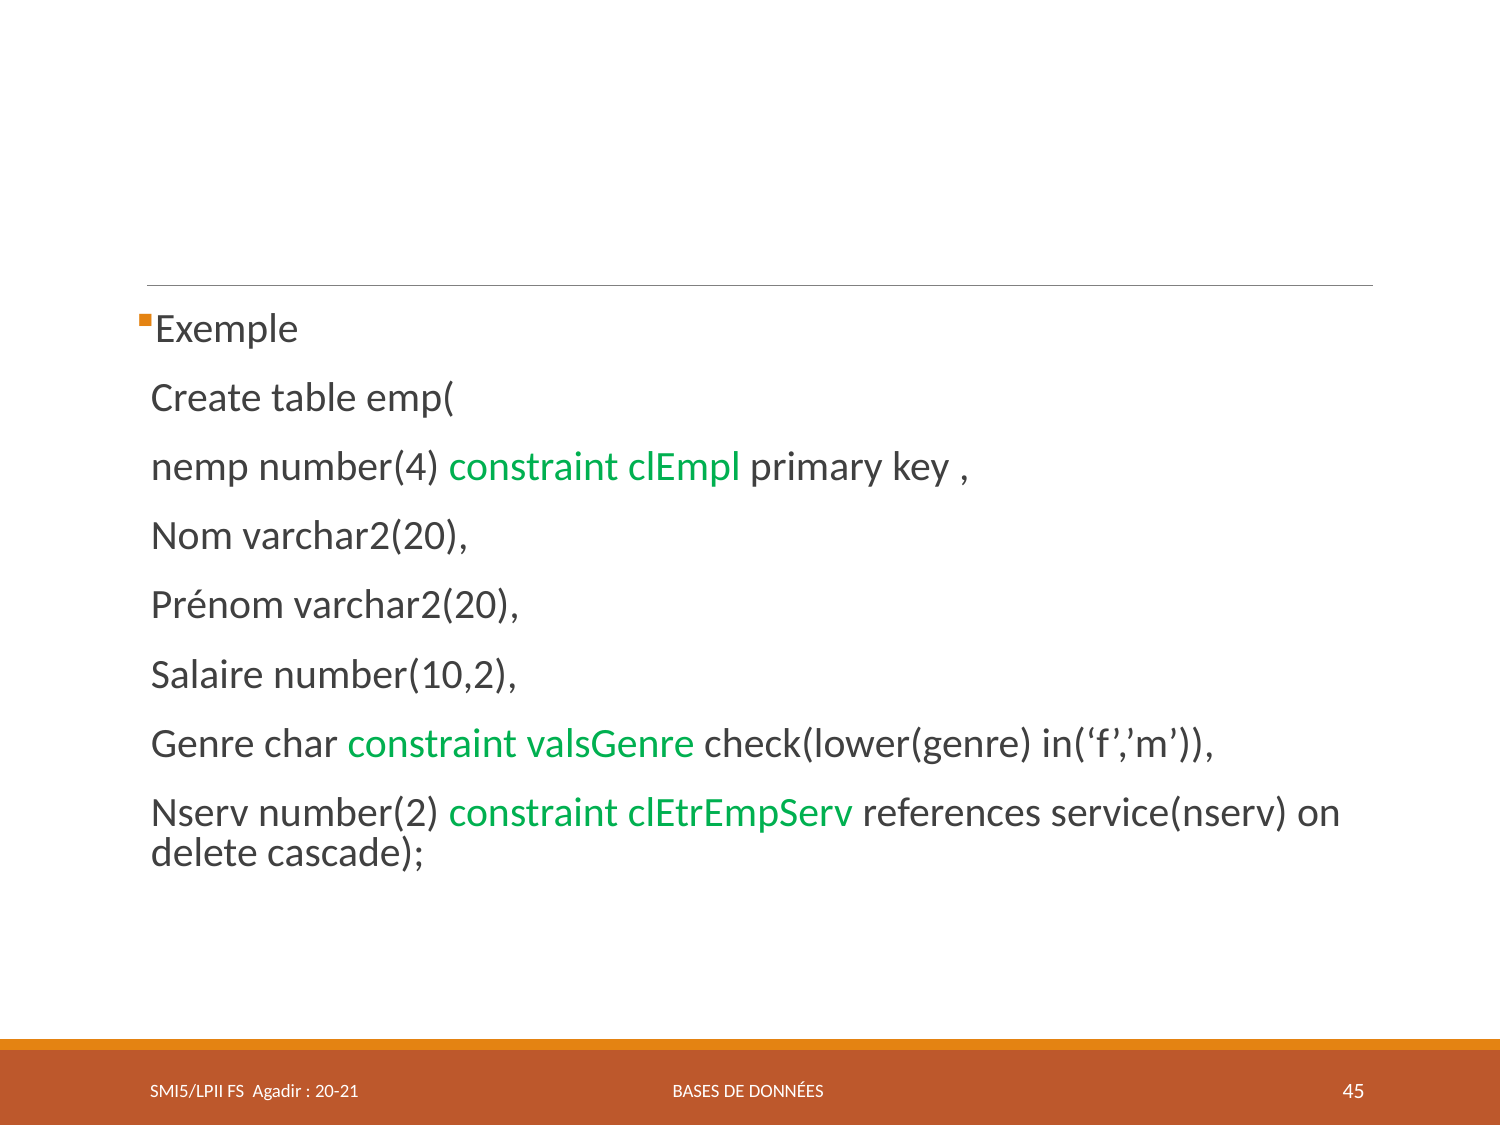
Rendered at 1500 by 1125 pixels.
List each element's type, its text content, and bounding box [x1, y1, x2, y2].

footer Bases de données [453, 1059, 1047, 1120]
slide_number SMI5/LPII FS Agadir : 20-21 [135, 1059, 440, 1120]
slide_number 45 [1218, 1059, 1380, 1120]
list Exemple Create table emp( nemp number(4) constraint clEmpl primary key , Nom varchar2(20), Prénom varchar2(20), Salaire number(10,2), Genre char constraint valsGenre check(lower(genre) in(‘f’,’m’)), Nserv number(2) constraint clEtrEmpServ references service(nserv) on delete cascade); [135, 302, 1380, 1005]
